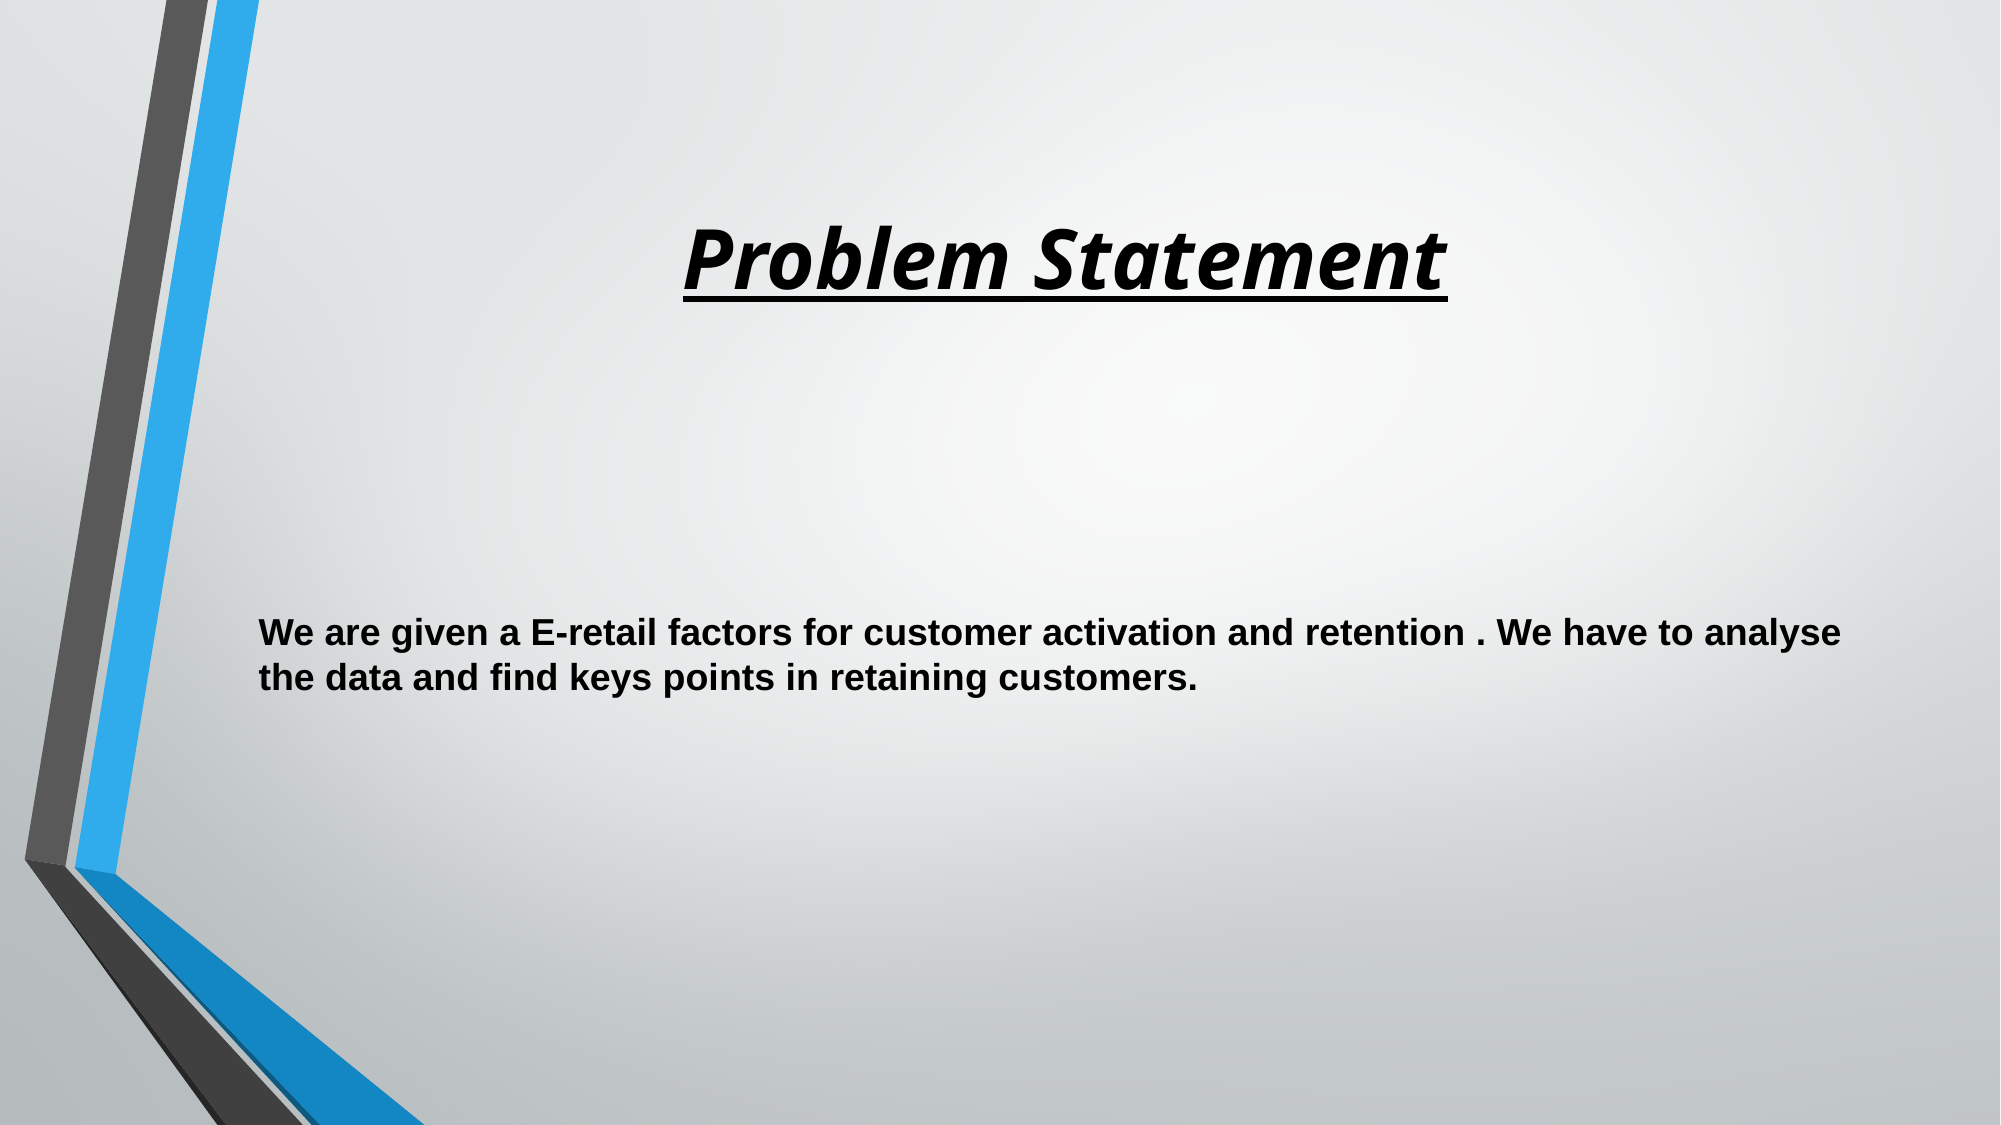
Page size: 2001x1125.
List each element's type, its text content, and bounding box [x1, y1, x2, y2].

list We are given a E-retail factors for customer activation and retention . We have to analyse the data and find keys points in retaining customers. [243, 437, 1887, 950]
title Problem Statement [243, 112, 1887, 400]
